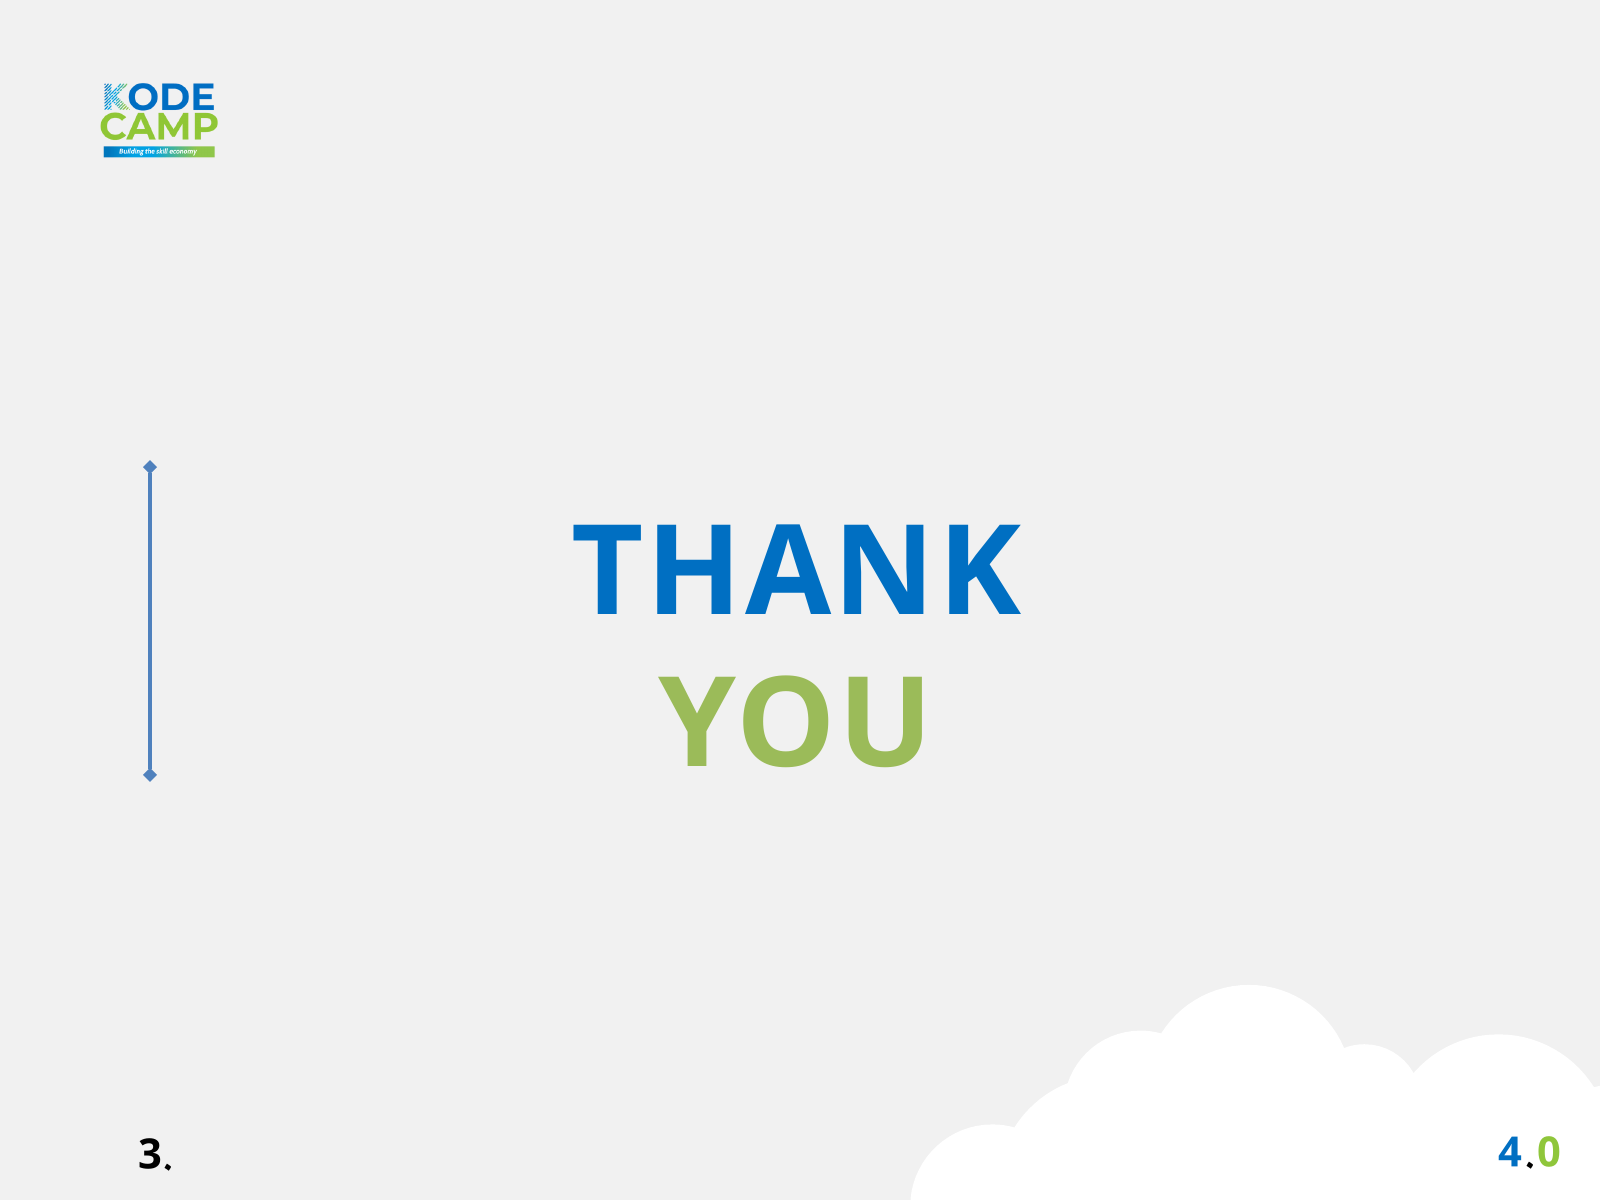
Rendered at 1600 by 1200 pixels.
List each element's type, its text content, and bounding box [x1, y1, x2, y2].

text_box THANK [569, 487, 1031, 640]
text_box 4.0 [1496, 1129, 1568, 1182]
text_box 3. [136, 1130, 175, 1183]
picture [57, 18, 261, 222]
text_box YOU [656, 639, 944, 792]
